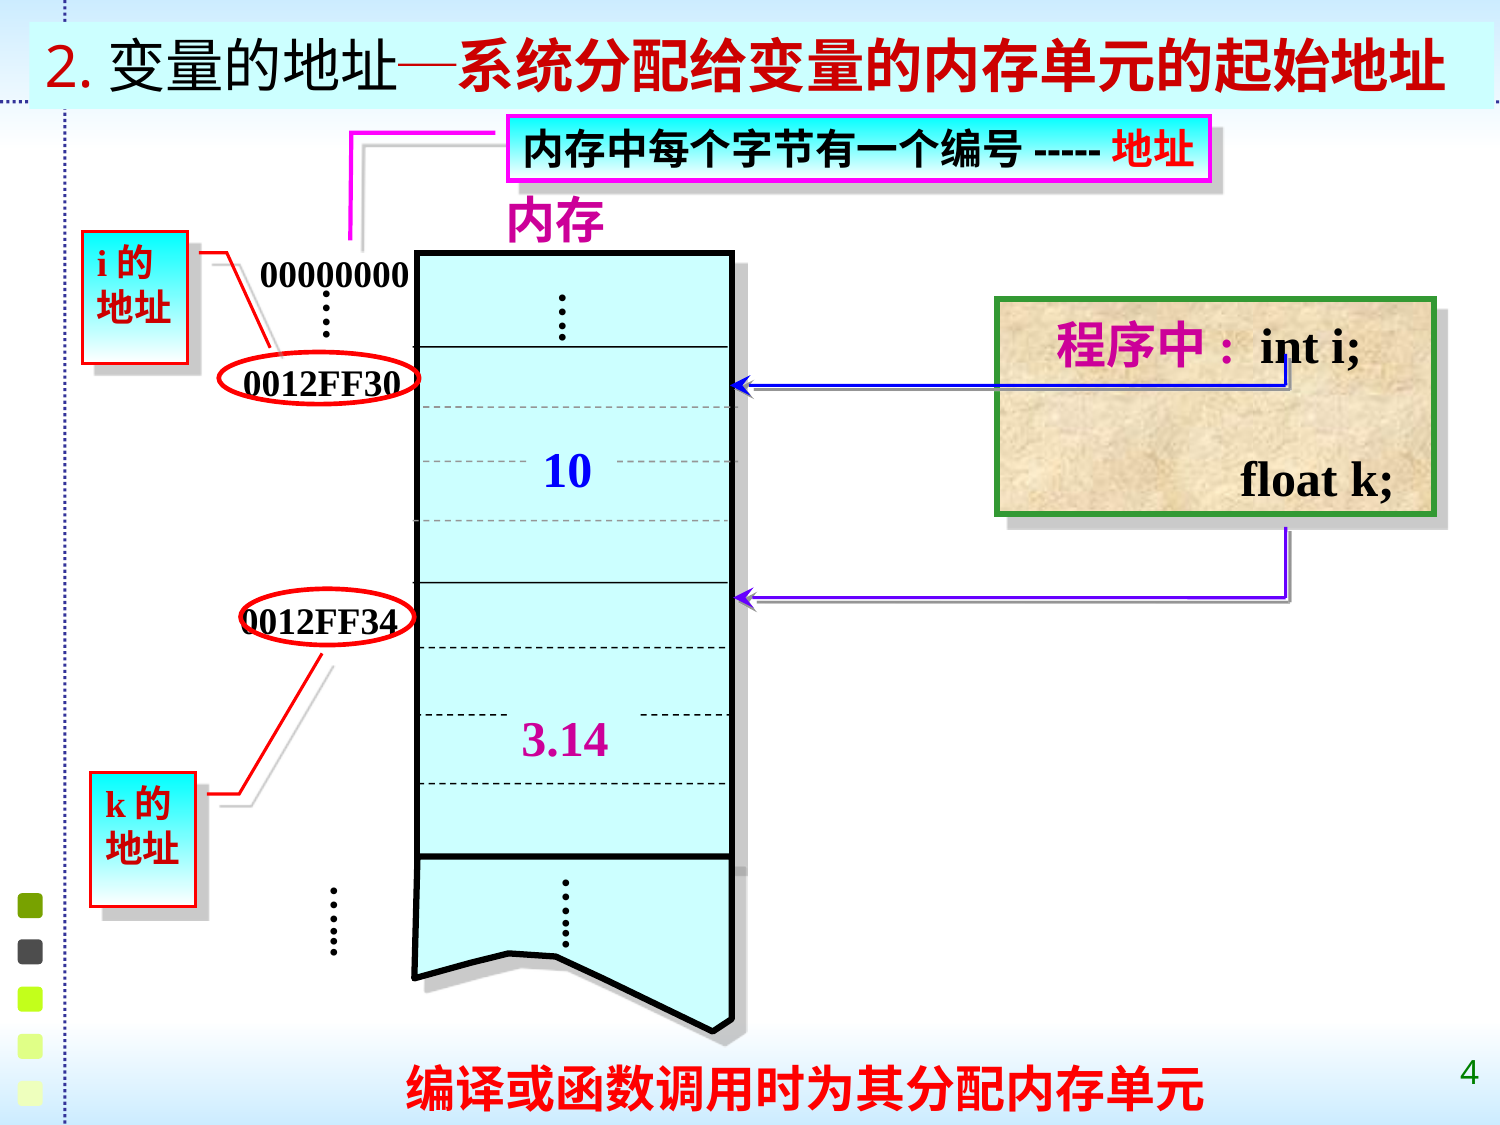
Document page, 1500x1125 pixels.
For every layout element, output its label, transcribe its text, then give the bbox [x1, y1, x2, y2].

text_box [732, 526, 1286, 599]
list 2.变量的地址─系统分配给变量的内存单元的起始地址 [29, 21, 1495, 109]
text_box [218, 180, 739, 1032]
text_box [90, 588, 415, 907]
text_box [81, 231, 420, 405]
slide_number 4 [1099, 1043, 1495, 1098]
text_box 程序中: int i; float k; [997, 299, 1435, 515]
text_box 内存中每个字节有一个编号-----地址 [508, 115, 1210, 181]
text_box 编译或函数调用时为其分配内存单元 [367, 1049, 1221, 1125]
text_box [729, 353, 1286, 386]
